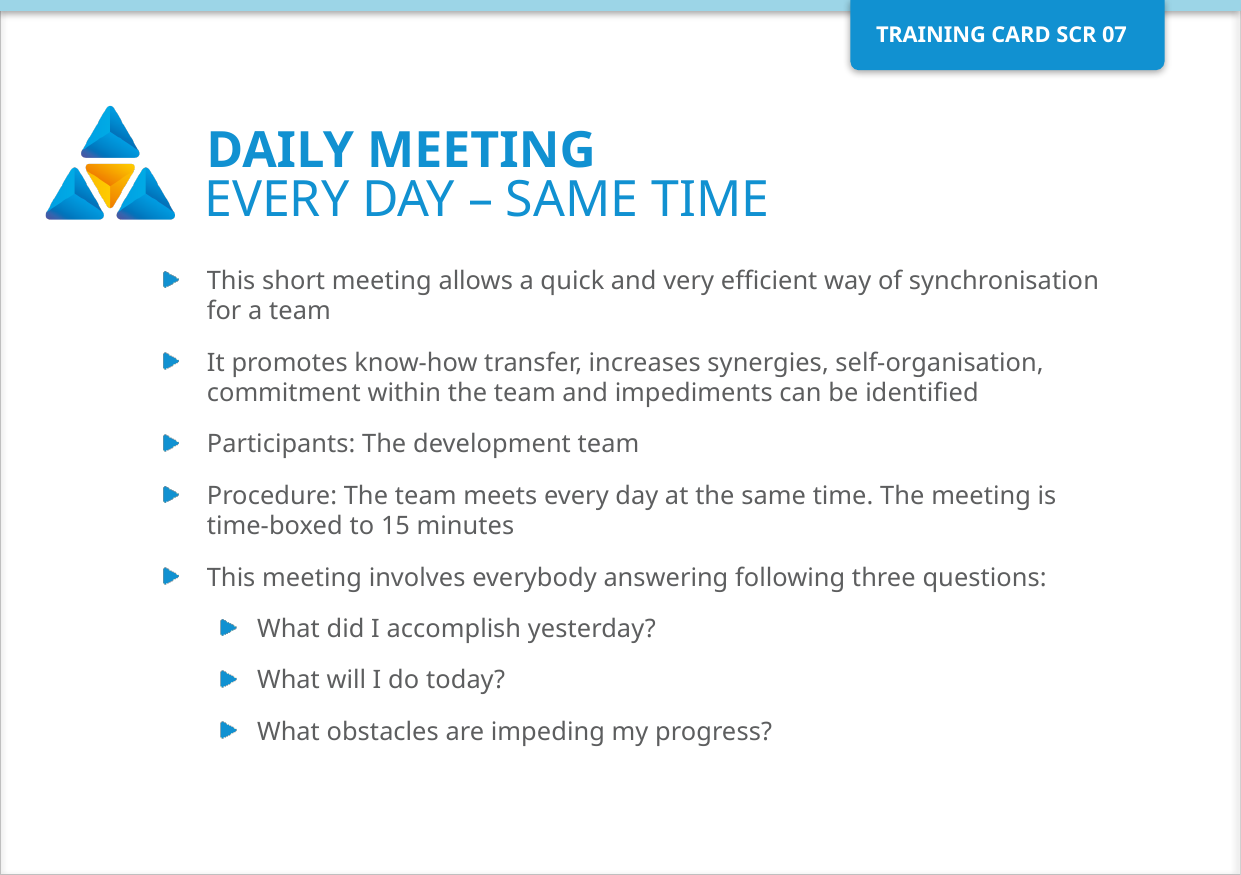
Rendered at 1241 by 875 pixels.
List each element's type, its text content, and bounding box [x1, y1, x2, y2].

picture [154, 262, 187, 296]
list This short meeting allows a quick and very efficient way of synchronisation for a team It promotes know-how transfer, increases synergies, self-organisation, commitment within the team and impediments can be identified Participants: The development team Procedure: The team meets every day at the same time. The meeting is time-boxed to 15 minutes This meeting involves everybody answering following three questions: What did I accomplish yesterday? What will I do today? What obstacles are impeding my progress? [140, 257, 1128, 772]
title DAILY MEETING [191, 110, 948, 159]
picture [154, 477, 187, 511]
picture [211, 712, 245, 747]
picture [154, 343, 187, 378]
picture [211, 661, 245, 696]
picture [154, 425, 187, 460]
picture [154, 558, 187, 593]
picture [35, 96, 182, 230]
subtitle EVERY DAY – SAME TIME [191, 159, 1060, 236]
picture [211, 610, 245, 644]
